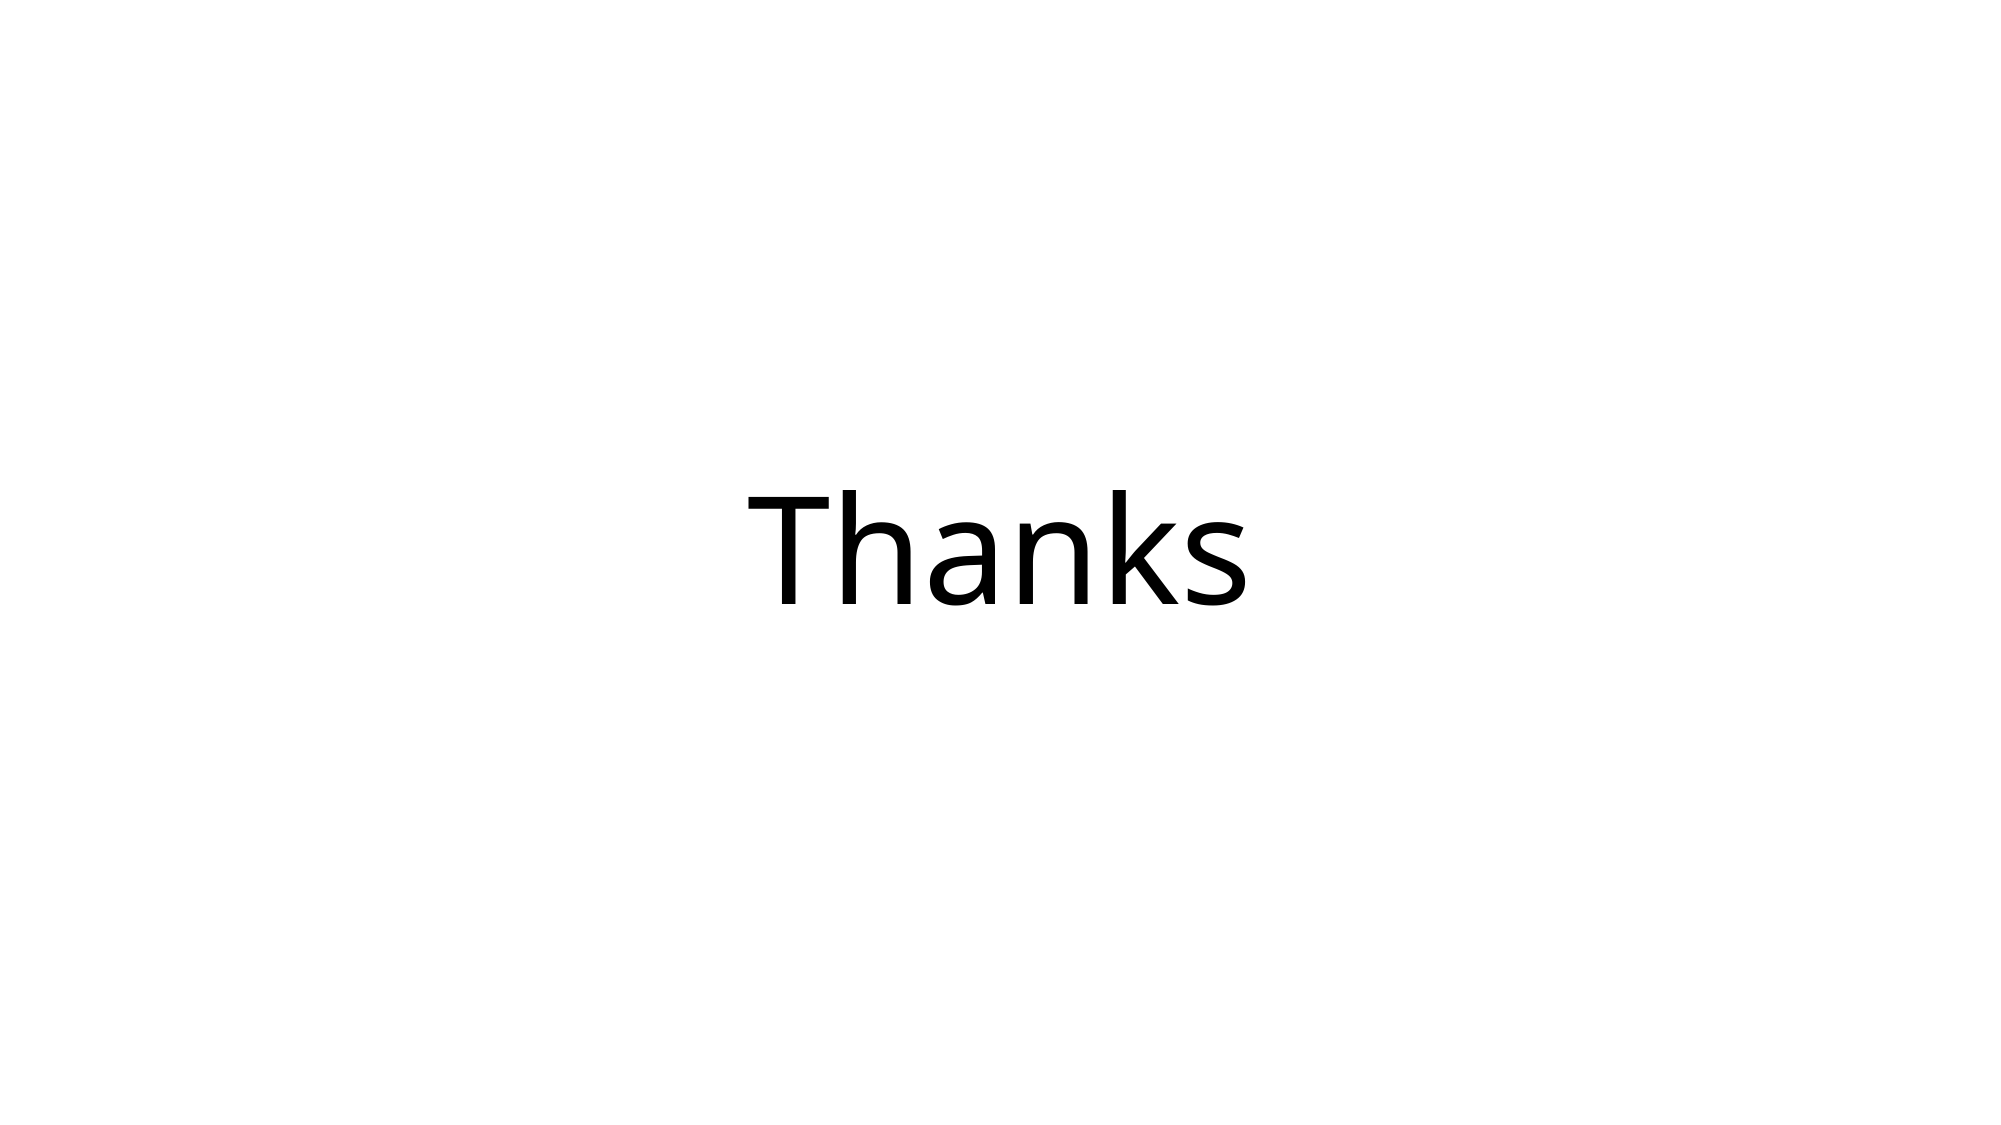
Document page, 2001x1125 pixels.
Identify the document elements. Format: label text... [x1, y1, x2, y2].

text_box Thanks [732, 447, 1268, 643]
